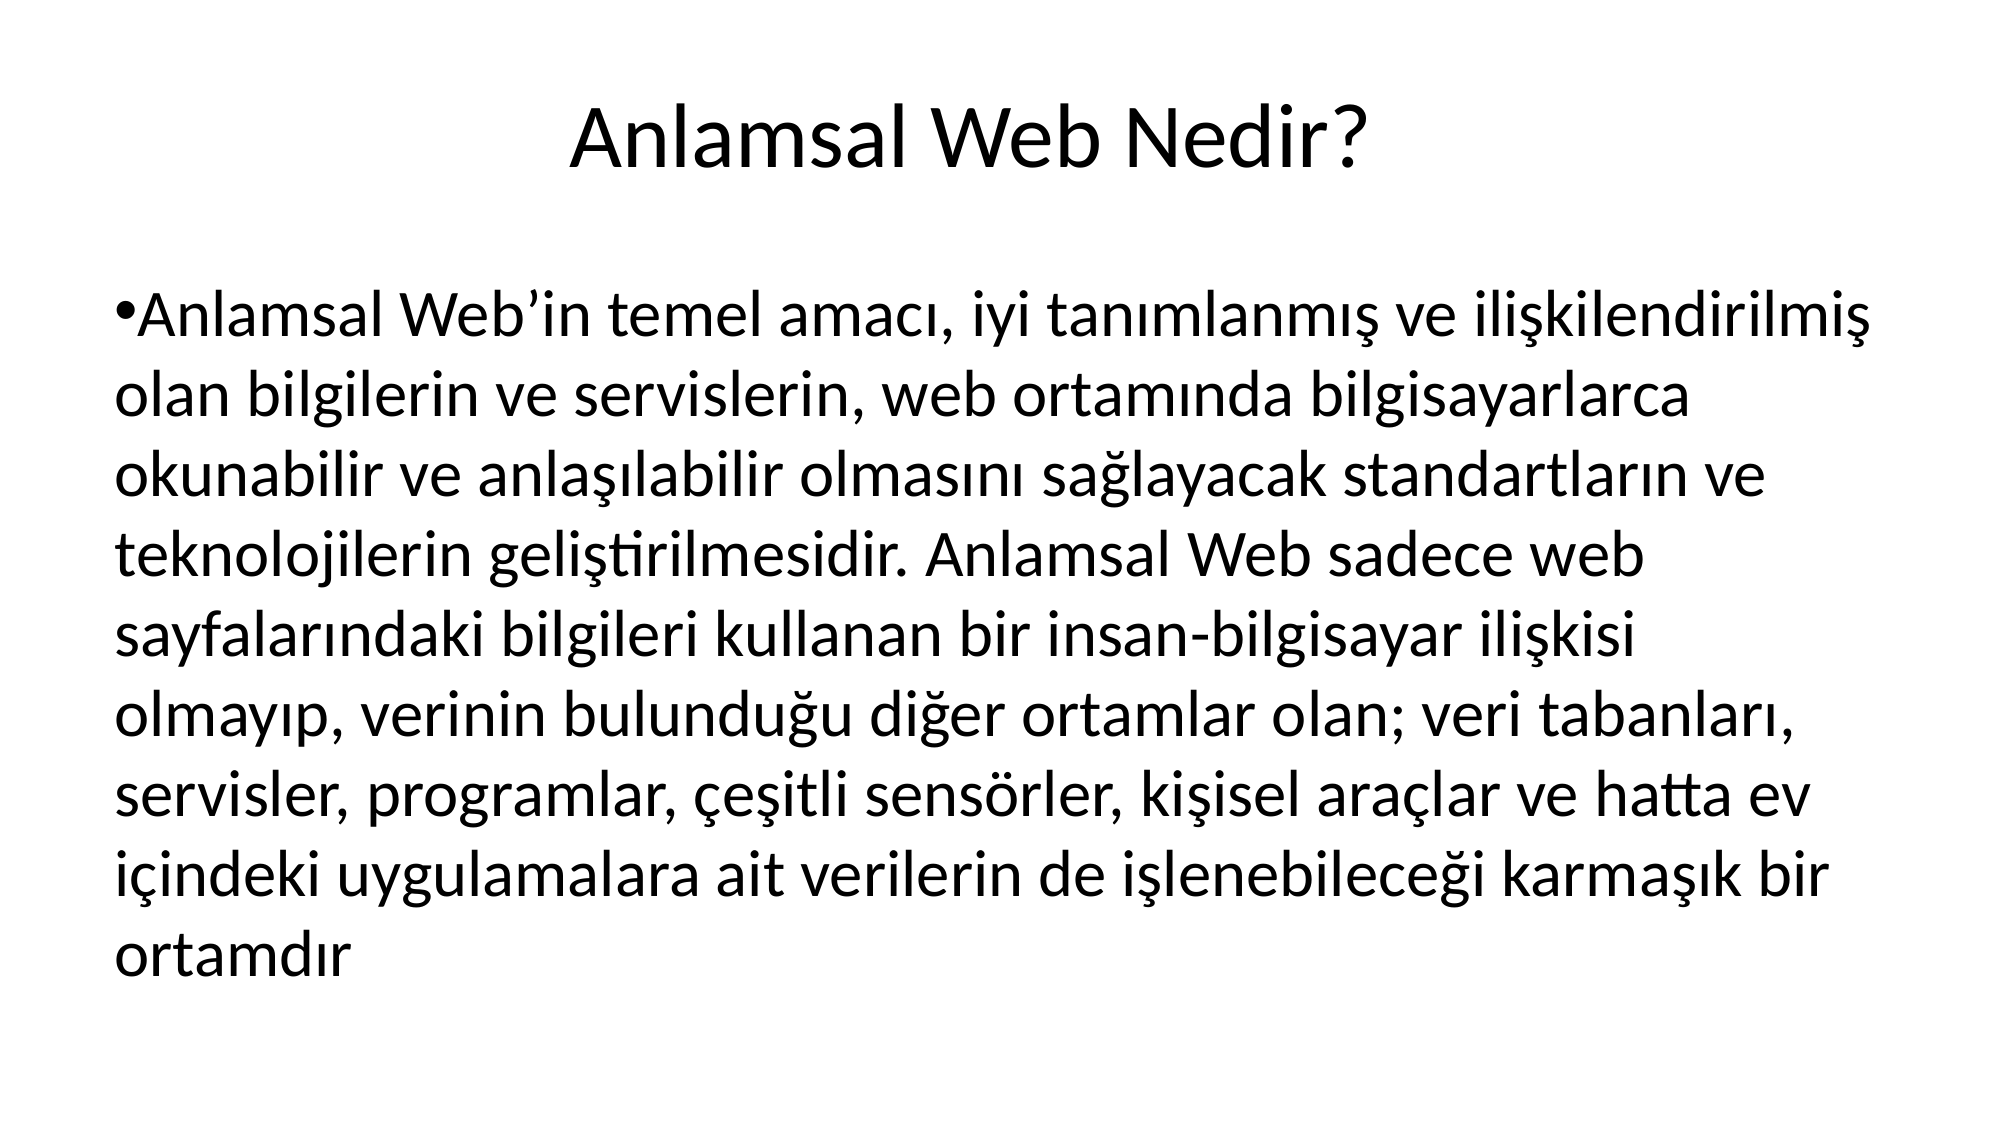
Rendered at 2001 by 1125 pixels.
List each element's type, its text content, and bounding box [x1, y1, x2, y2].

text_box Anlamsal Web Nedir? [554, 68, 1388, 195]
text_box [99, 45, 1900, 233]
text_box Anlamsal Web’in temel amacı, iyi tanımlanmış ve ilişkilendirilmiş olan bilgilerin ve servislerin, web ortamında bilgisayarlarca okunabilir ve anlaşılabilir olmasını sağlayacak standartların ve teknolojilerin geliştirilmesidir. Anlamsal Web sadece web sayfalarındaki bilgileri kullanan bir insan-bilgisayar ilişkisi olmayıp, verinin bulunduğu diğer ortamlar olan; veri tabanları, servisler, programlar, çeşitli sensörler, kişisel araçlar ve hatta ev içindeki uygulamalara ait verilerin de işlenebileceği karmaşık bir ortamdır [99, 262, 1900, 1005]
